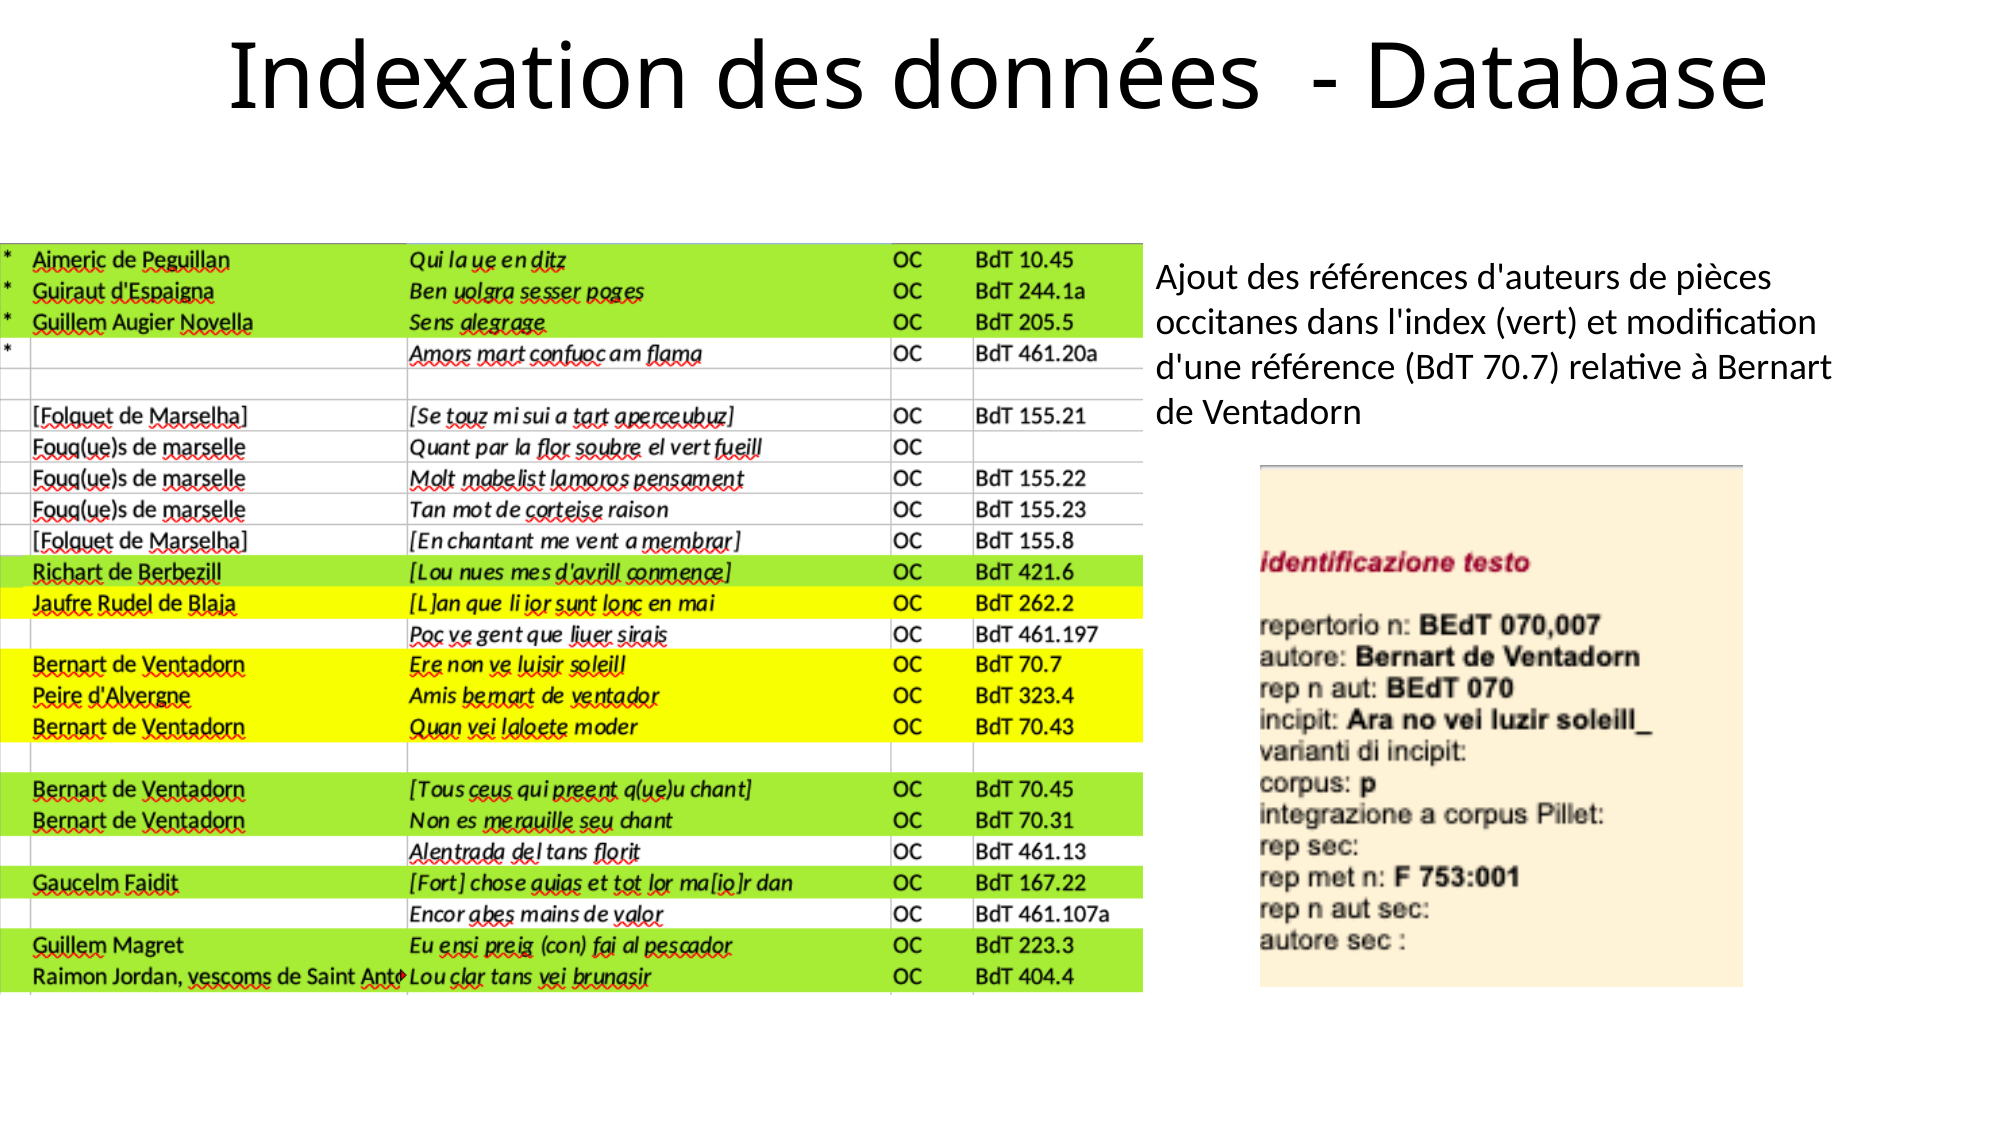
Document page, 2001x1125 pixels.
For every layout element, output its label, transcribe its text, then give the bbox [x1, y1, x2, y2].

text_box Ajout des références d'auteurs de pièces occitanes dans l'index (vert) et modification d'une référence (BdT 70.7) relative à Bernart de Ventadorn [1143, 244, 1867, 440]
picture [1260, 465, 1743, 987]
picture [0, 243, 1143, 995]
title Indexation des données - Database [137, 0, 1863, 158]
